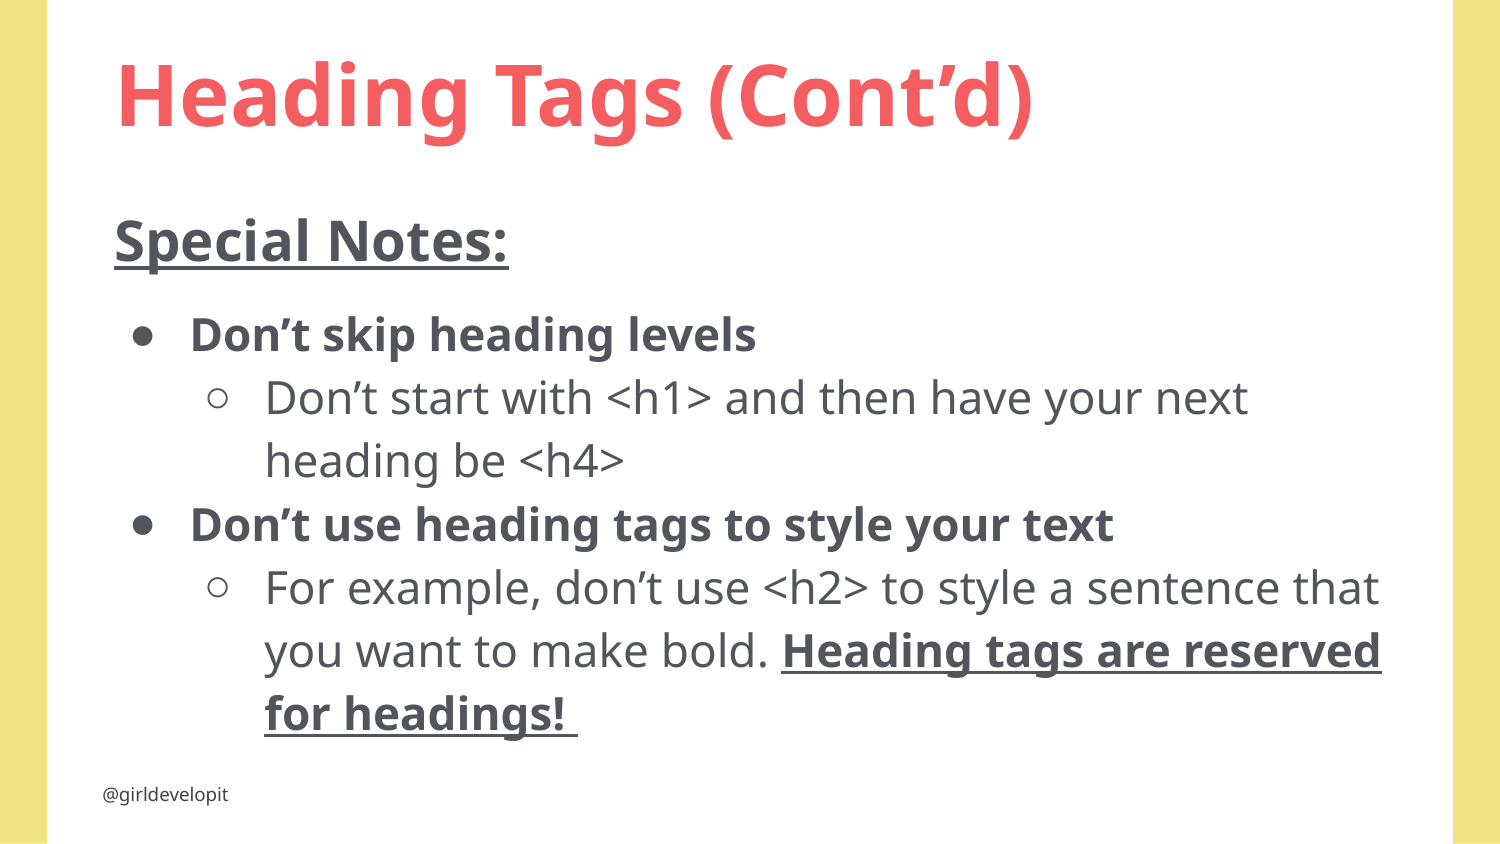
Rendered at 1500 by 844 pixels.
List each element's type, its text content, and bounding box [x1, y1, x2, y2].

title Heading Tags (Cont’d) [103, 16, 1397, 180]
list Special Notes: Don’t skip heading levels Don’t start with <h1> and then have your next heading be <h4> Don’t use heading tags to style your text For example, don’t use <h2> to style a sentence that you want to make bold. Heading tags are reserved for headings! [103, 189, 1397, 760]
